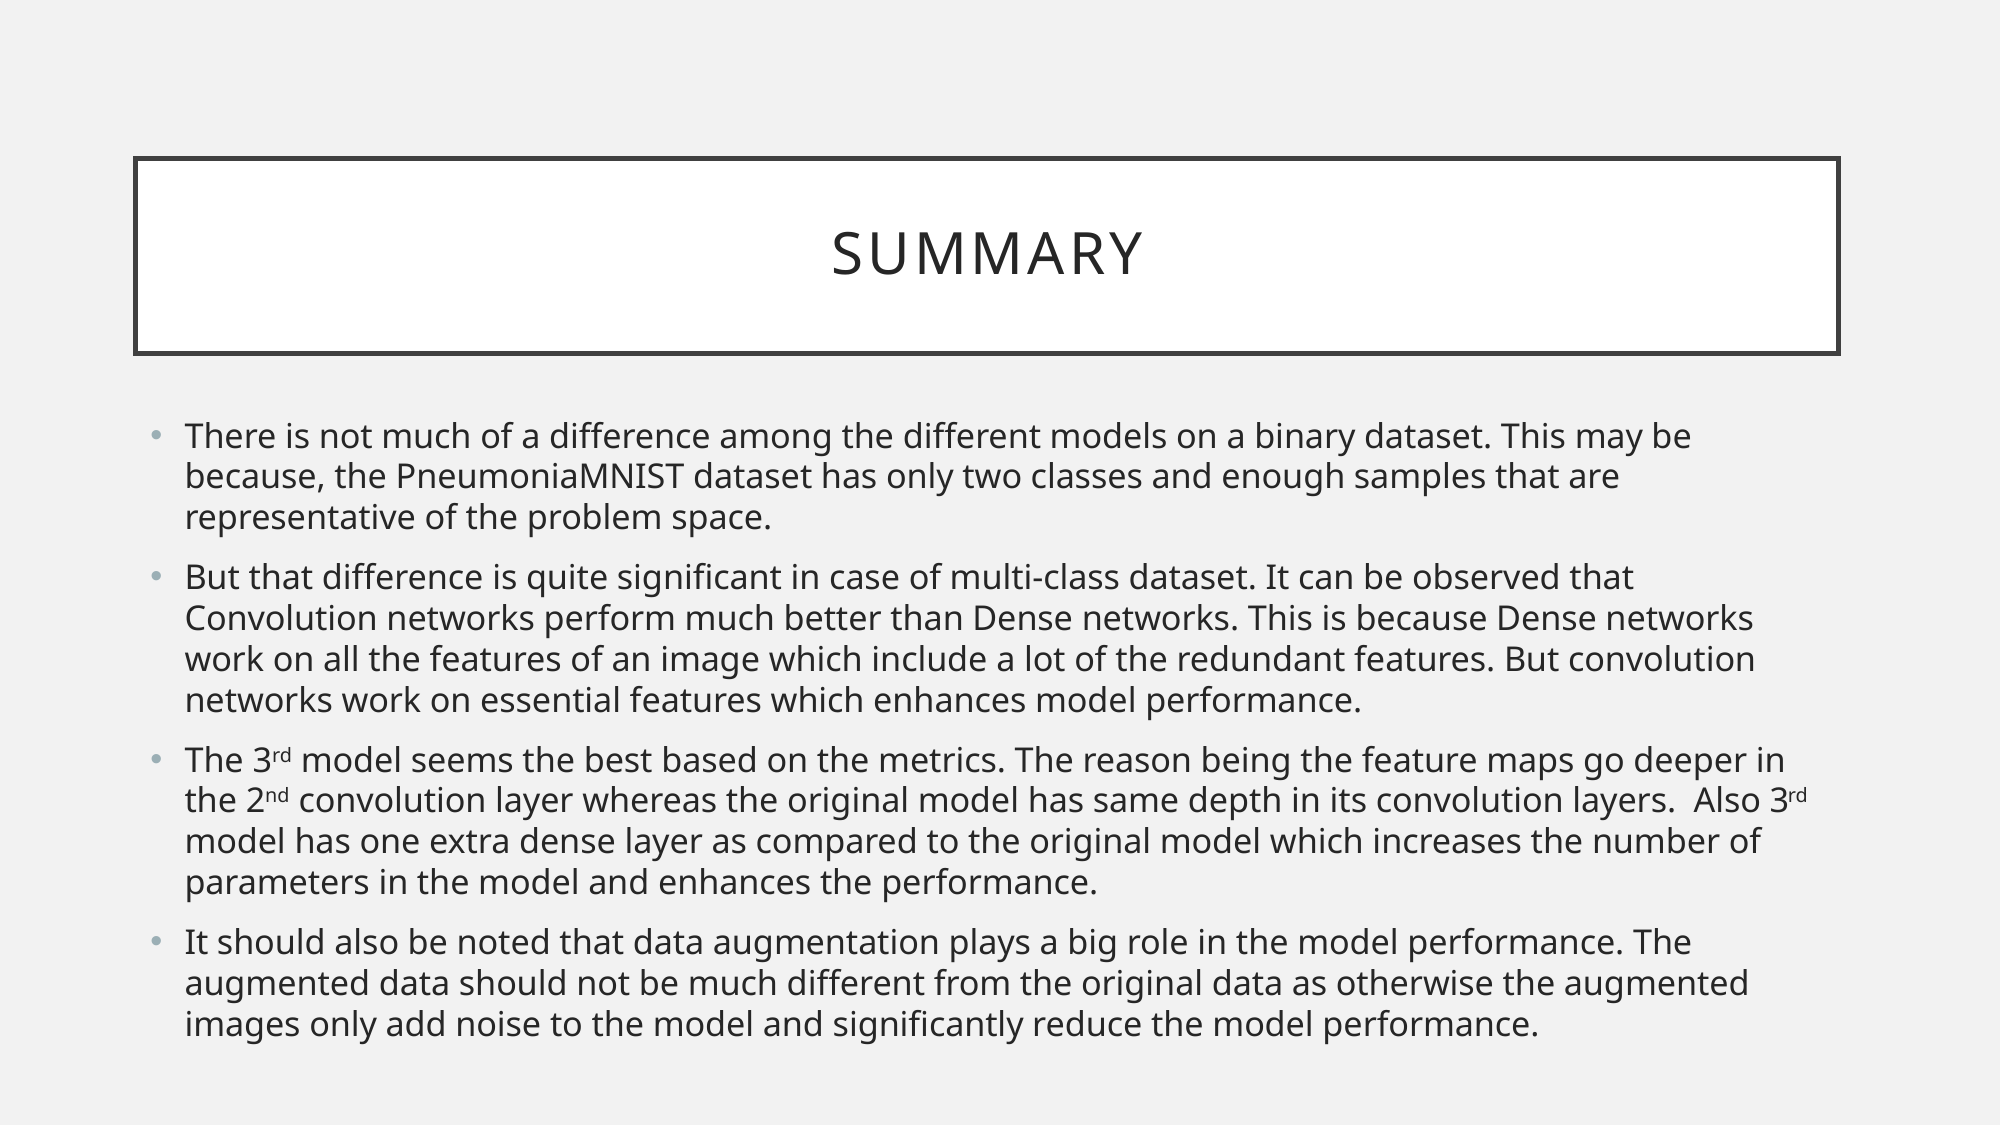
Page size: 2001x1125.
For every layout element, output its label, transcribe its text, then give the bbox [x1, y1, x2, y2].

list There is not much of a difference among the different models on a binary dataset. This may be because, the PneumoniaMNIST dataset has only two classes and enough samples that are representative of the problem space. But that difference is quite significant in case of multi-class dataset. It can be observed that Convolution networks perform much better than Dense networks. This is because Dense networks work on all the features of an image which include a lot of the redundant features. But convolution networks work on essential features which enhances model performance. The 3rd model seems the best based on the metrics. The reason being the feature maps go deeper in the 2nd convolution layer whereas the original model has same depth in its convolution layers. Also 3rd model has one extra dense layer as compared to the original model which increases the number of parameters in the model and enhances the performance. It should also be noted that data augmentation plays a big role in the model performance. The augmented data should not be much different from the original data as otherwise the augmented images only add noise to the model and significantly reduce the model performance. [135, 406, 1839, 1062]
title SUMMARY [133, 156, 1841, 356]
